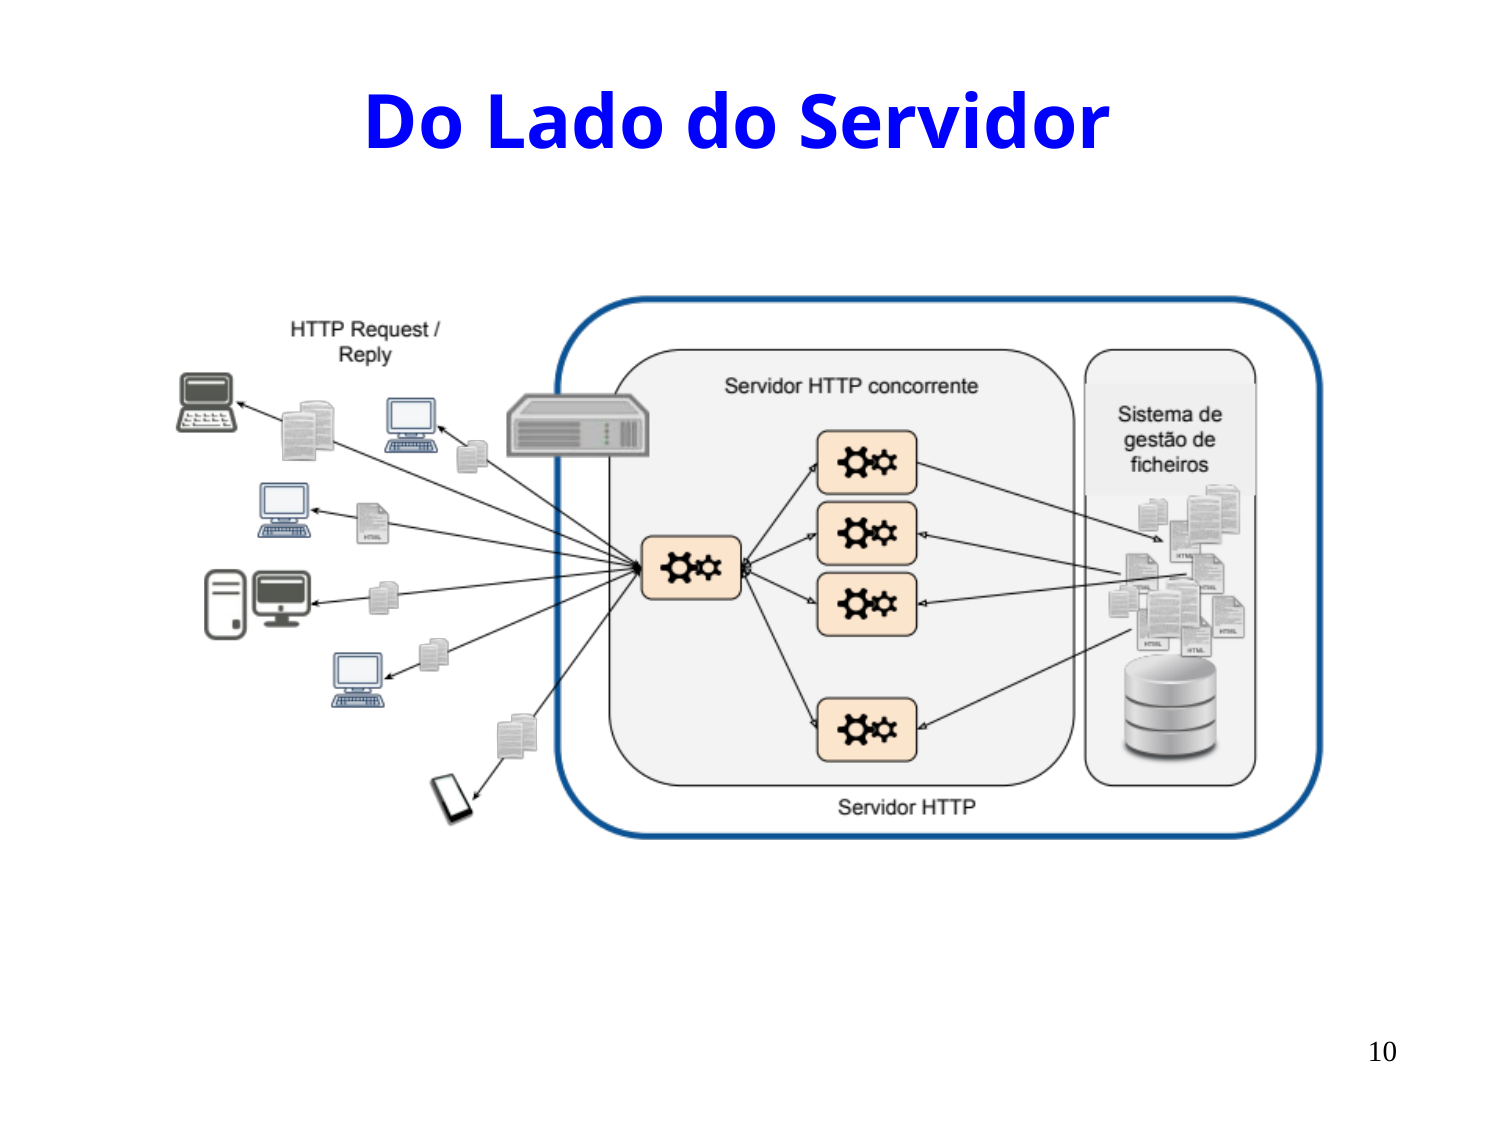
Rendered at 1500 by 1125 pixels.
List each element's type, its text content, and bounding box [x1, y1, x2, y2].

title Do Lado do Servidor [50, 62, 1425, 175]
slide_number 10 [1262, 1025, 1413, 1088]
picture [155, 266, 1344, 859]
